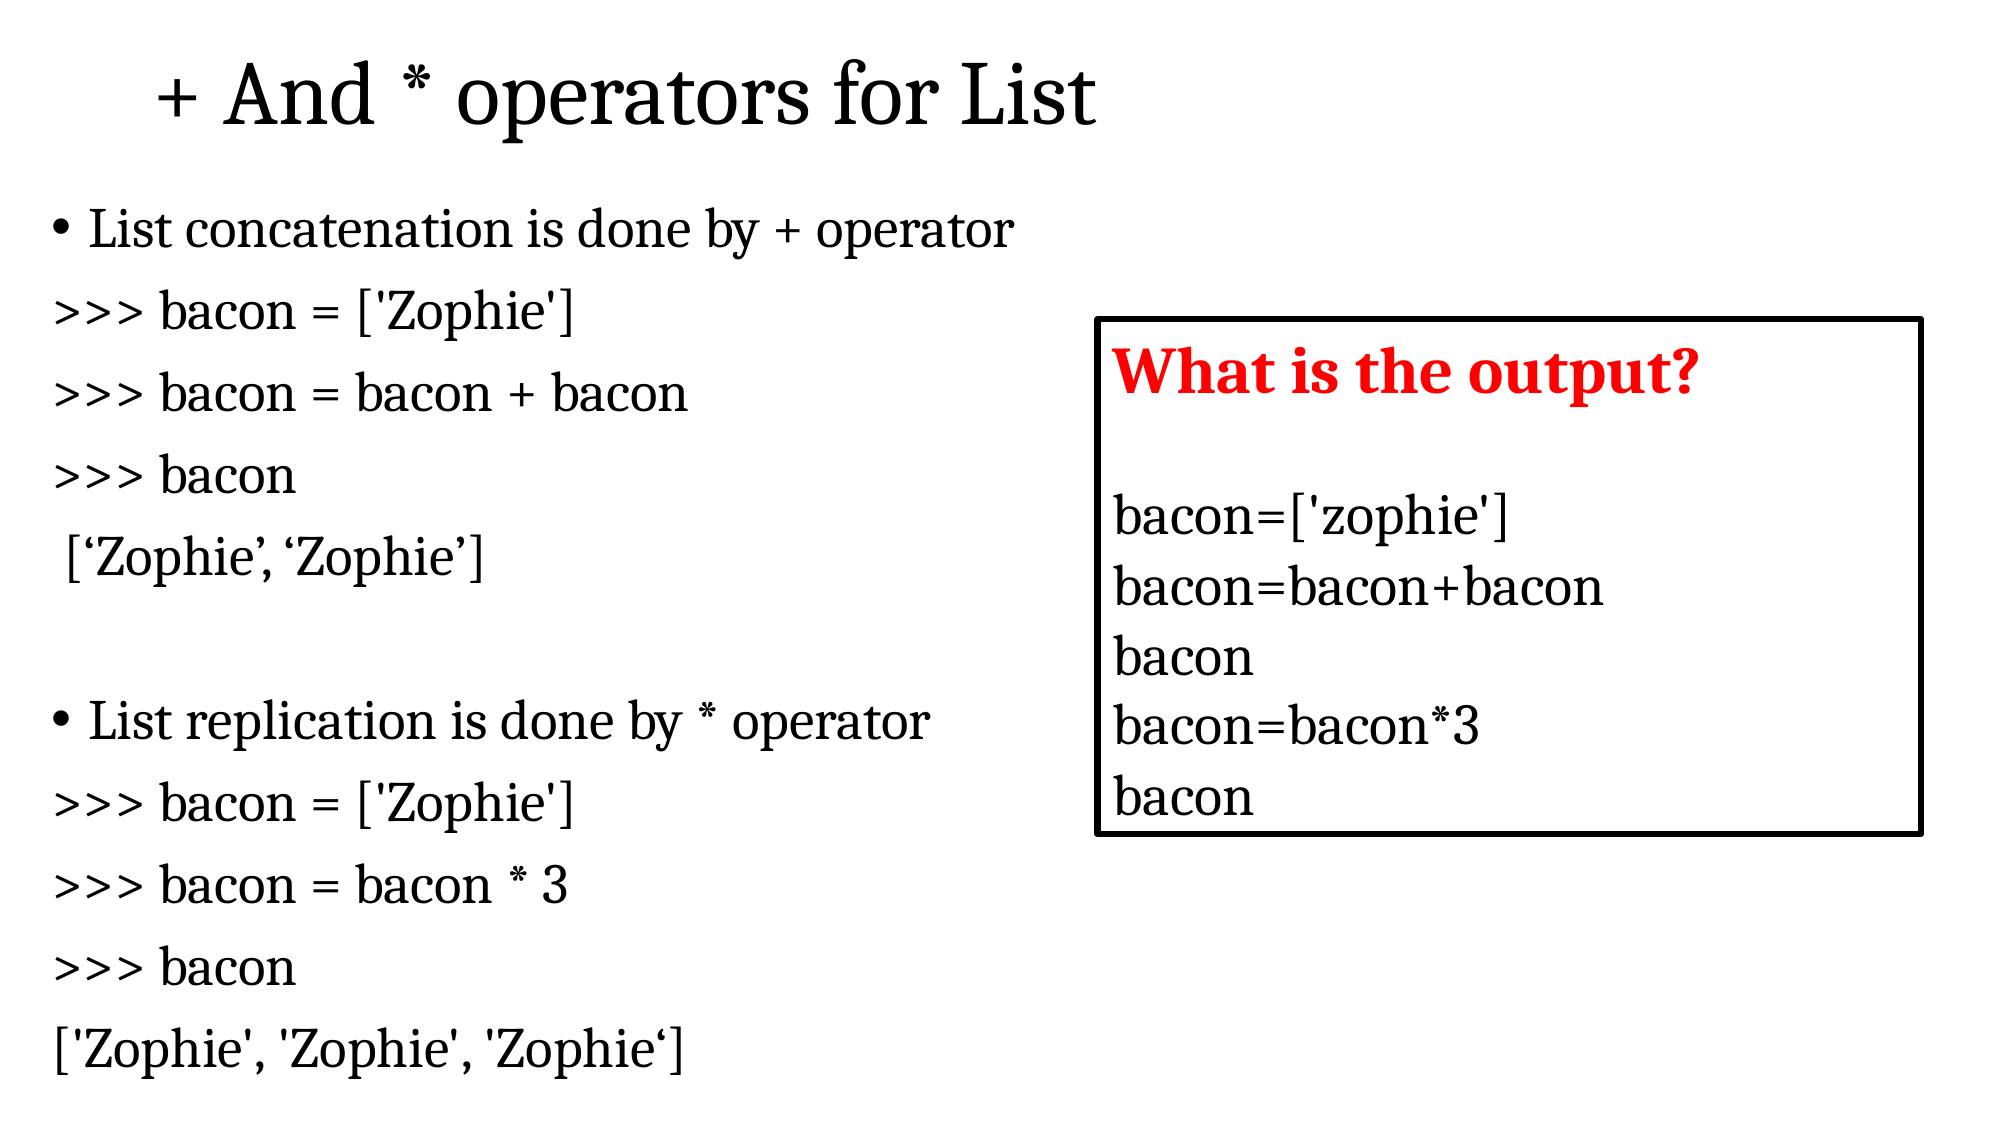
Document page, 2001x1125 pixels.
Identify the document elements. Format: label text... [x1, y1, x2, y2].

text_box What is the output? bacon=['zophie'] bacon=bacon+bacon bacon bacon=bacon*3 bacon [1097, 319, 1921, 835]
list List concatenation is done by + operator >>> bacon = ['Zophie'] >>> bacon = bacon + bacon >>> bacon [‘Zophie’, ‘Zophie’] List replication is done by * operator >>> bacon = ['Zophie'] >>> bacon = bacon * 3 >>> bacon ['Zophie', 'Zophie', 'Zophie‘] [36, 191, 1800, 1096]
title + And * operators for List [137, 18, 1863, 171]
